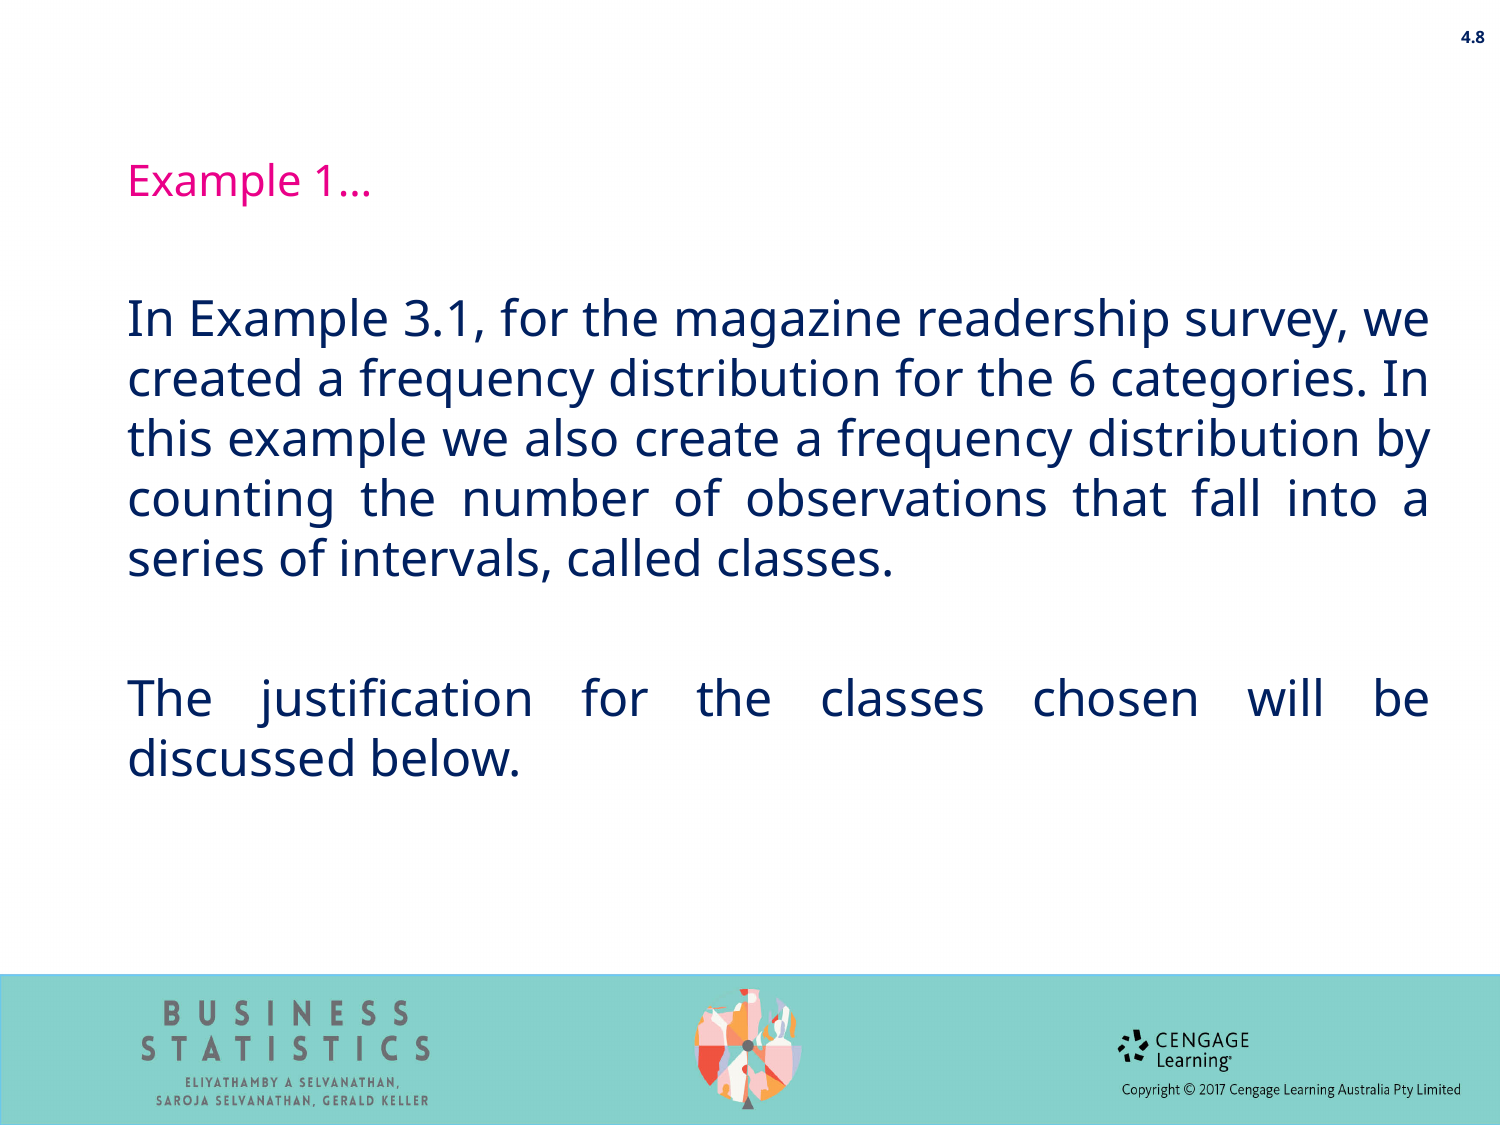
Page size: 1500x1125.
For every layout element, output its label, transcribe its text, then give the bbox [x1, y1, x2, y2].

text_box 4.8 [1387, 0, 1500, 60]
text_box Example 1… [112, 106, 1388, 213]
list In Example 3.1, for the magazine readership survey, we created a frequency distribution for the 6 categories. In this example we also create a frequency distribution by counting the number of observations that fall into a series of intervals, called classes. The justification for the classes chosen will be discussed below. [112, 278, 1447, 1003]
picture [0, 0, 1500, 1125]
